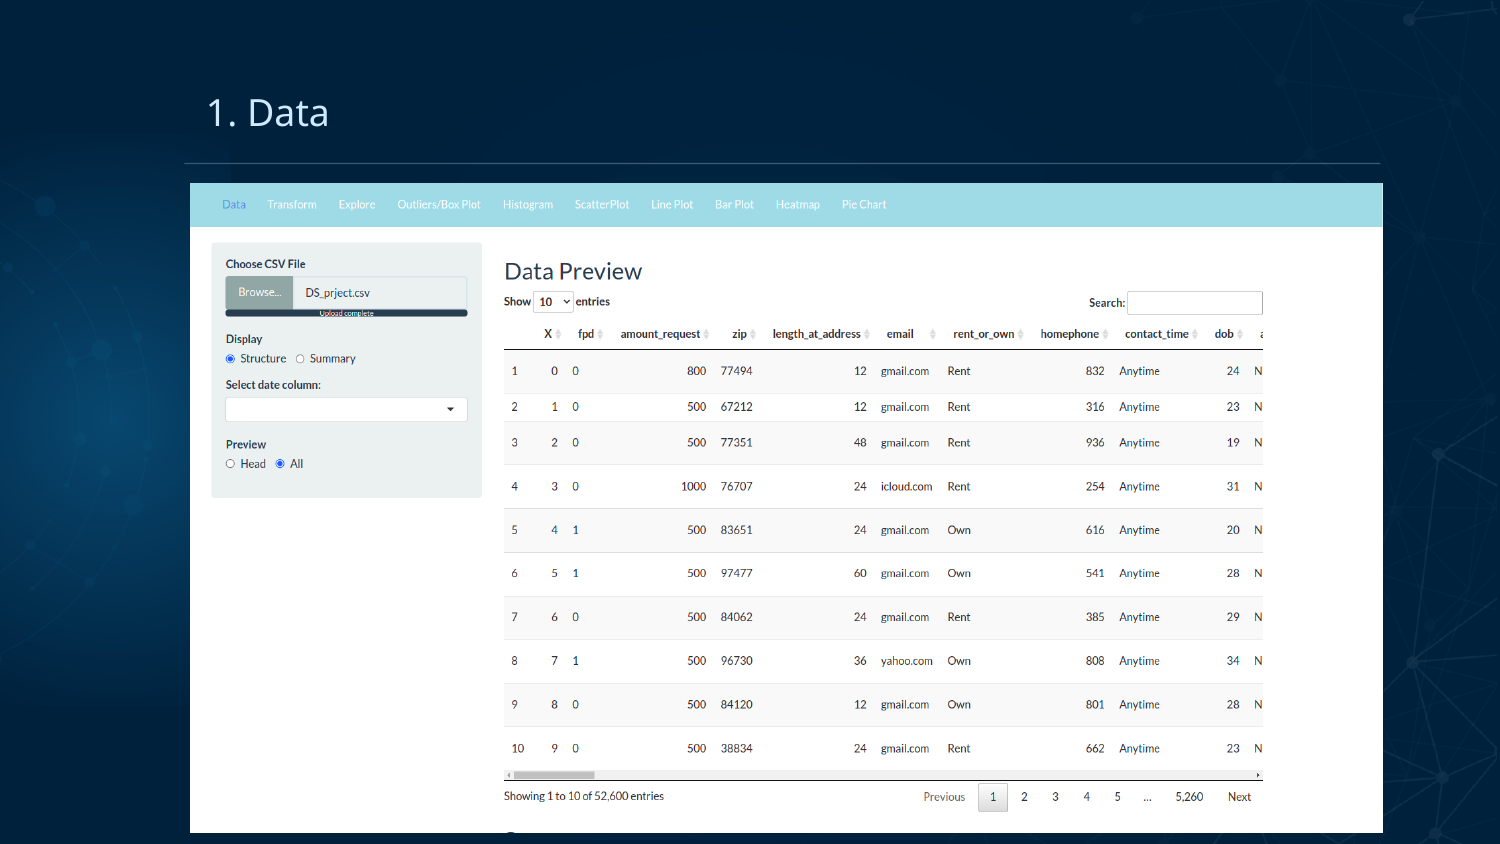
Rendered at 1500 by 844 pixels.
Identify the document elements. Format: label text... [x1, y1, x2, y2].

text_box 1. Data [190, 81, 1416, 151]
picture [0, 0, 1500, 844]
